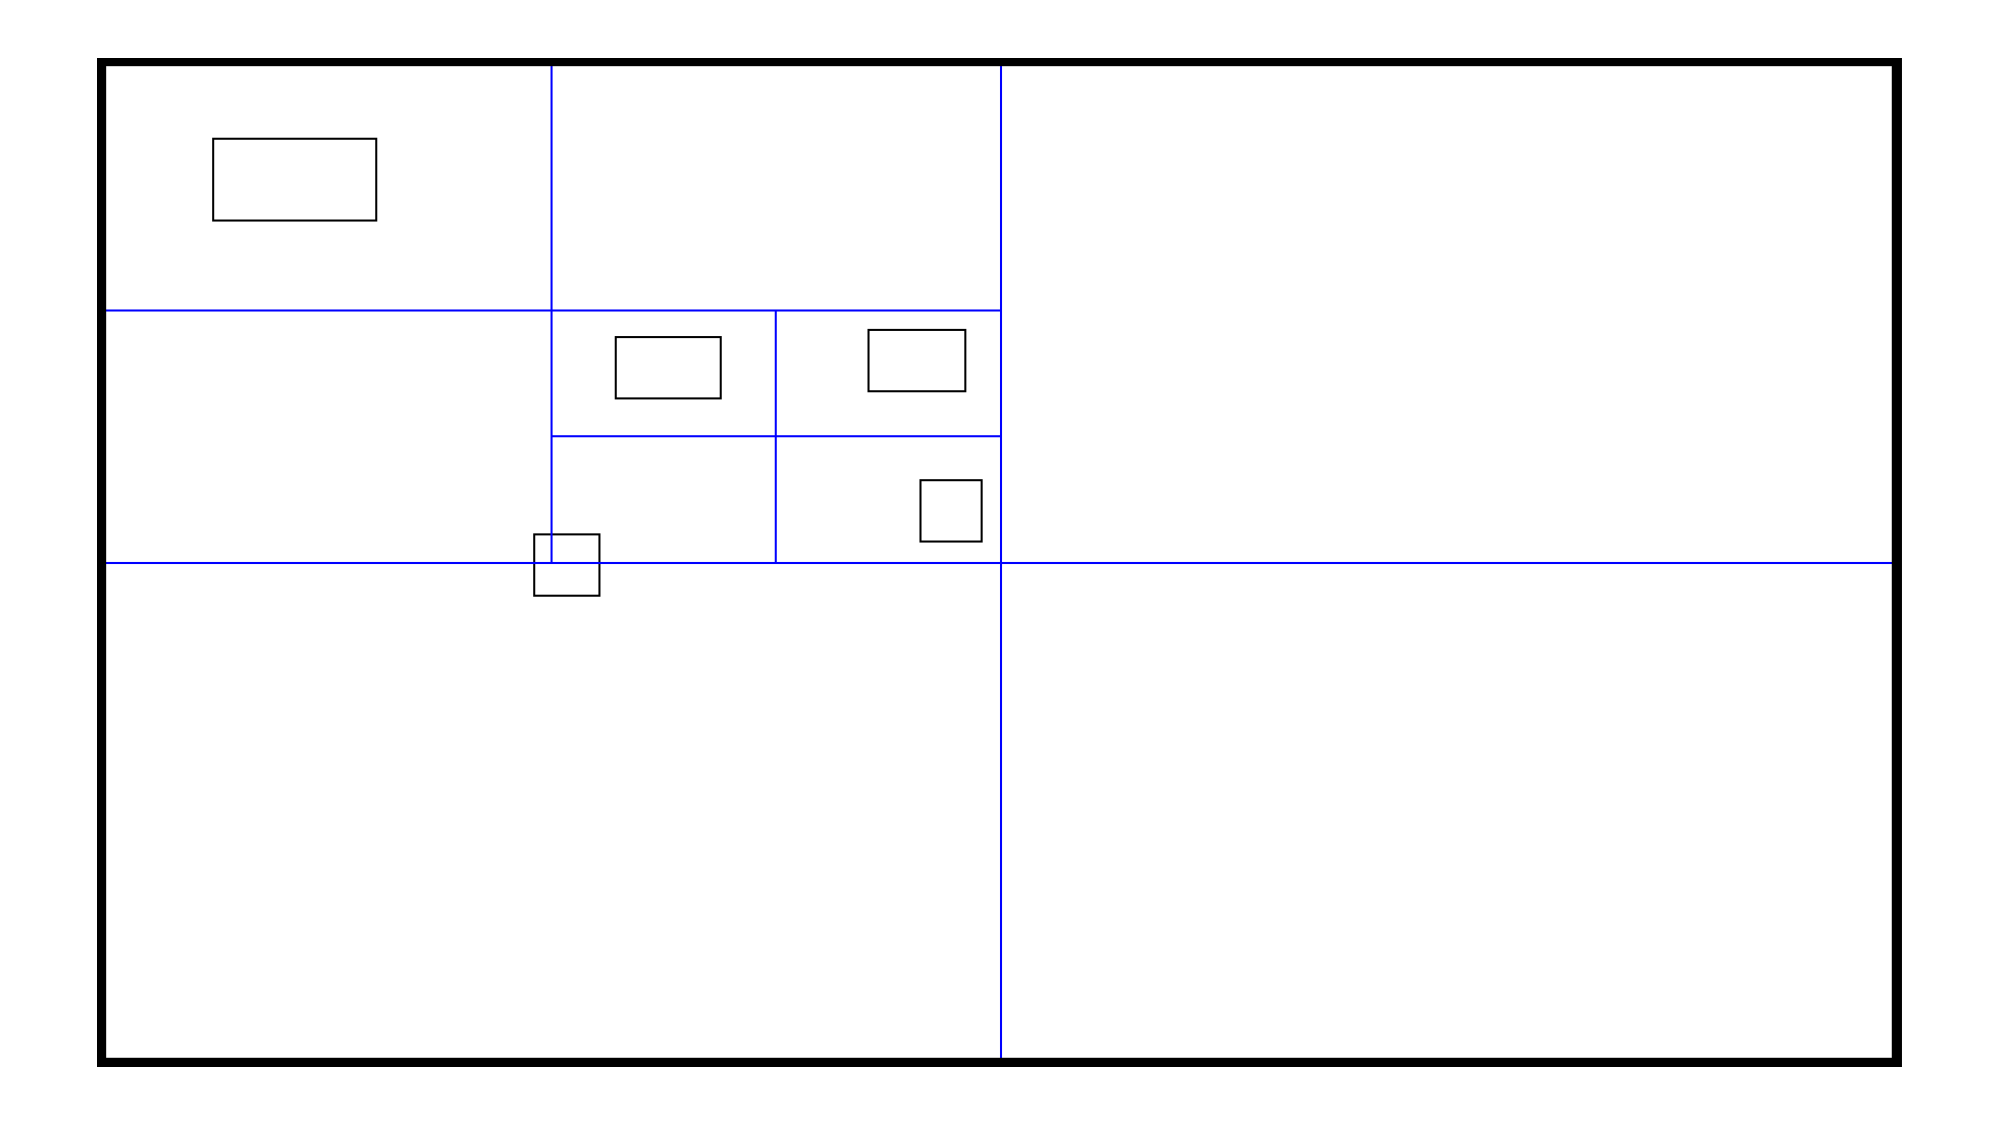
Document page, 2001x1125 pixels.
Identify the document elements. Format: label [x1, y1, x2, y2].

picture [97, 58, 1903, 1067]
